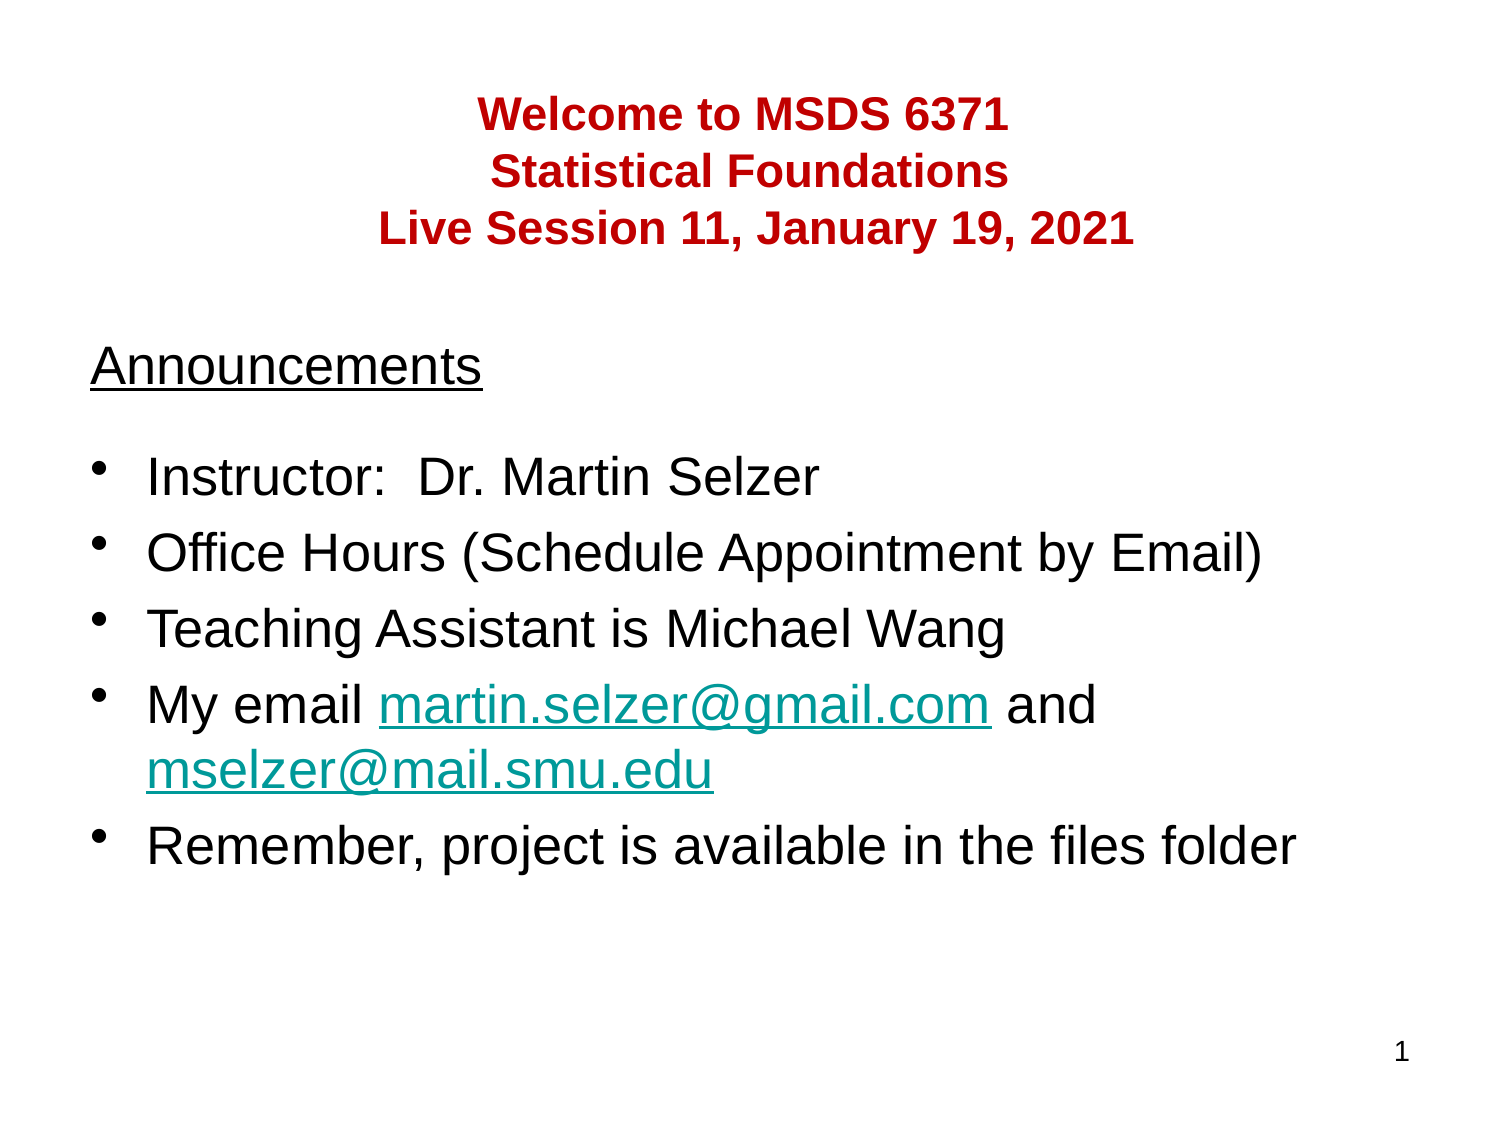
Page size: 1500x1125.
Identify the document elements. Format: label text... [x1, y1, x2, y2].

list Announcements Instructor: Dr. Martin Selzer Office Hours (Schedule Appointment by Email) Teaching Assistant is Michael Wang My email martin.selzer@gmail.com and mselzer@mail.smu.edu Remember, project is available in the files folder [75, 237, 1425, 1013]
slide_number 1 [1074, 1024, 1426, 1103]
title Welcome to MSDS 6371 Statistical Foundations Live Session 11, January 19, 2021 [75, 75, 1425, 237]
